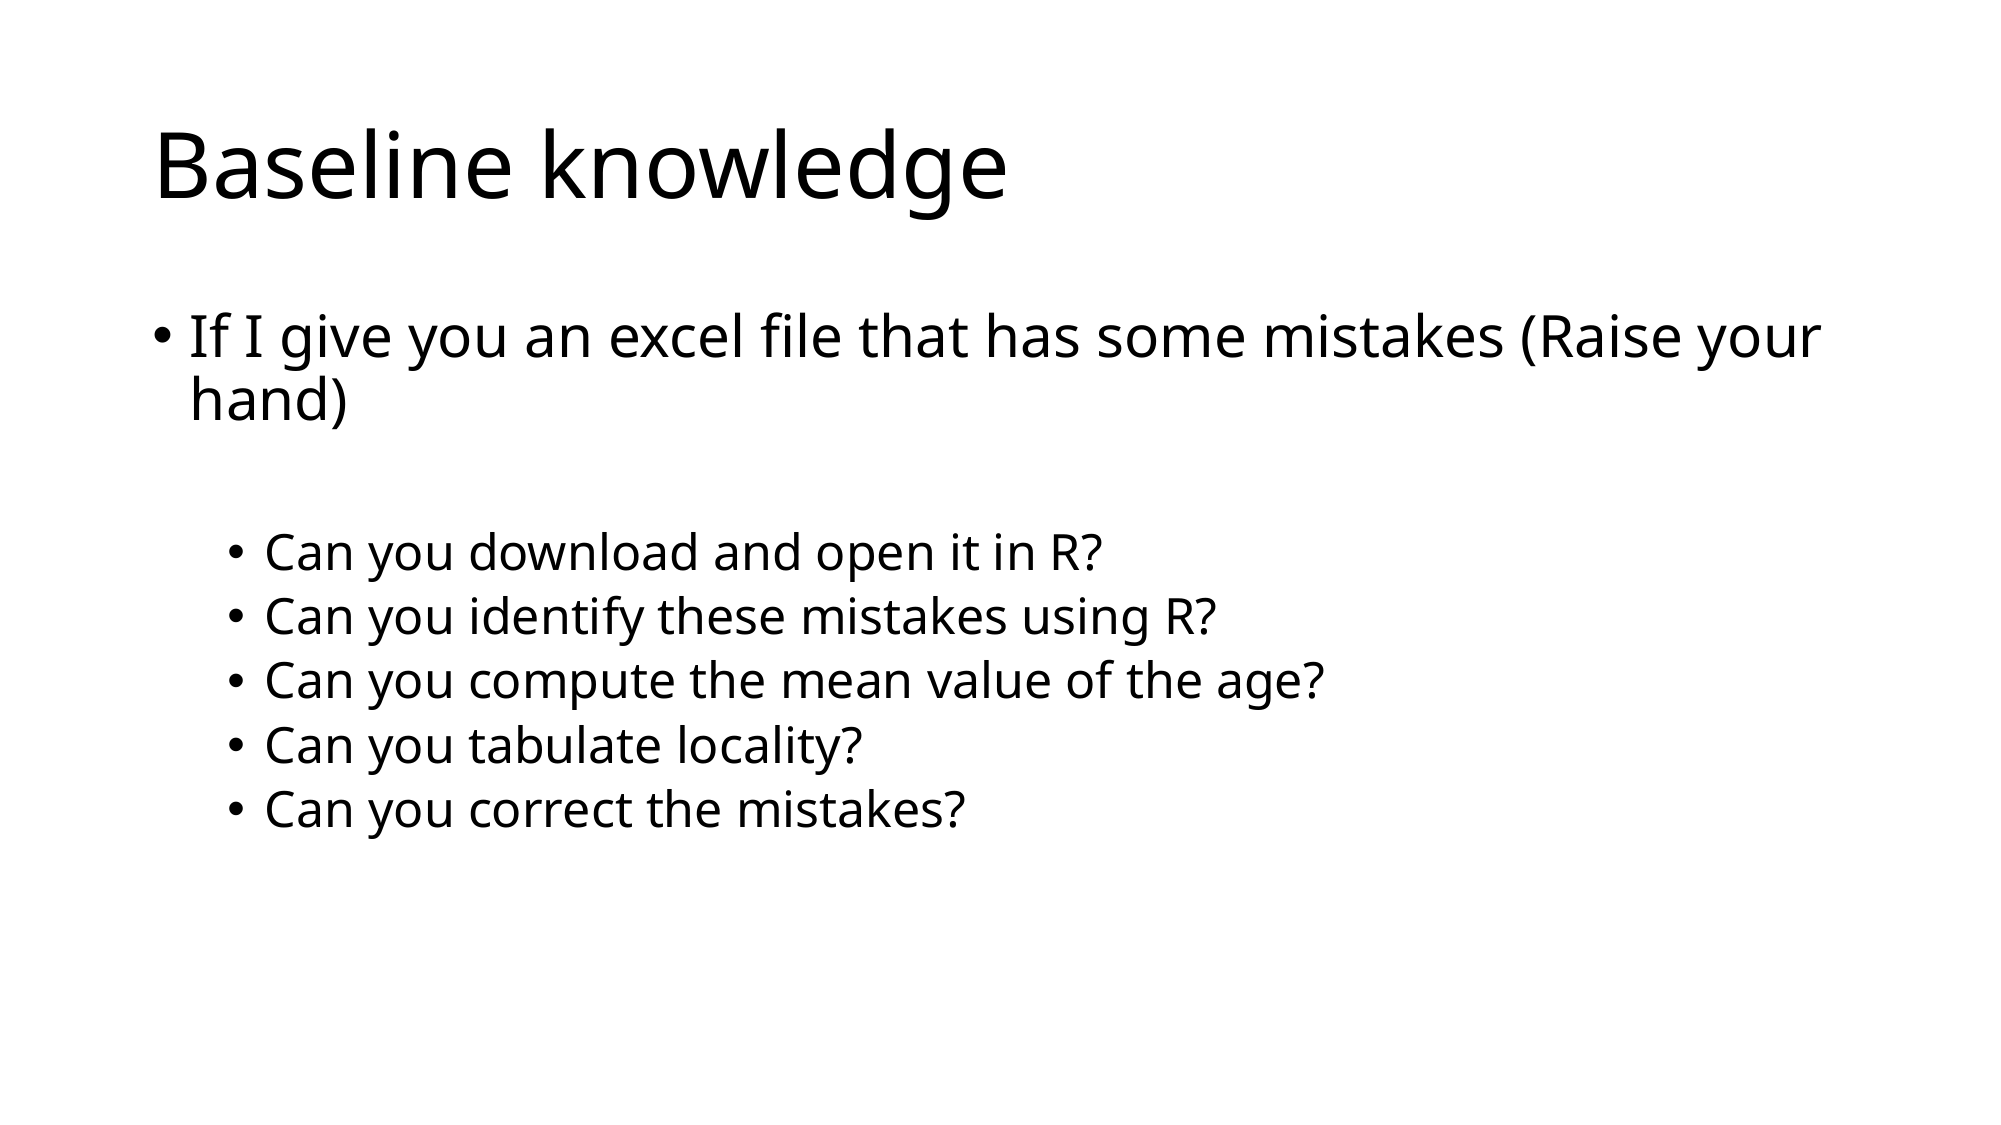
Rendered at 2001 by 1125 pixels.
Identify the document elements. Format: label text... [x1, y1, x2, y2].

title Baseline knowledge [137, 59, 1863, 278]
list If I give you an excel file that has some mistakes (Raise your hand) Can you download and open it in R? Can you identify these mistakes using R? Can you compute the mean value of the age? Can you tabulate locality? Can you correct the mistakes? [137, 299, 1863, 1014]
